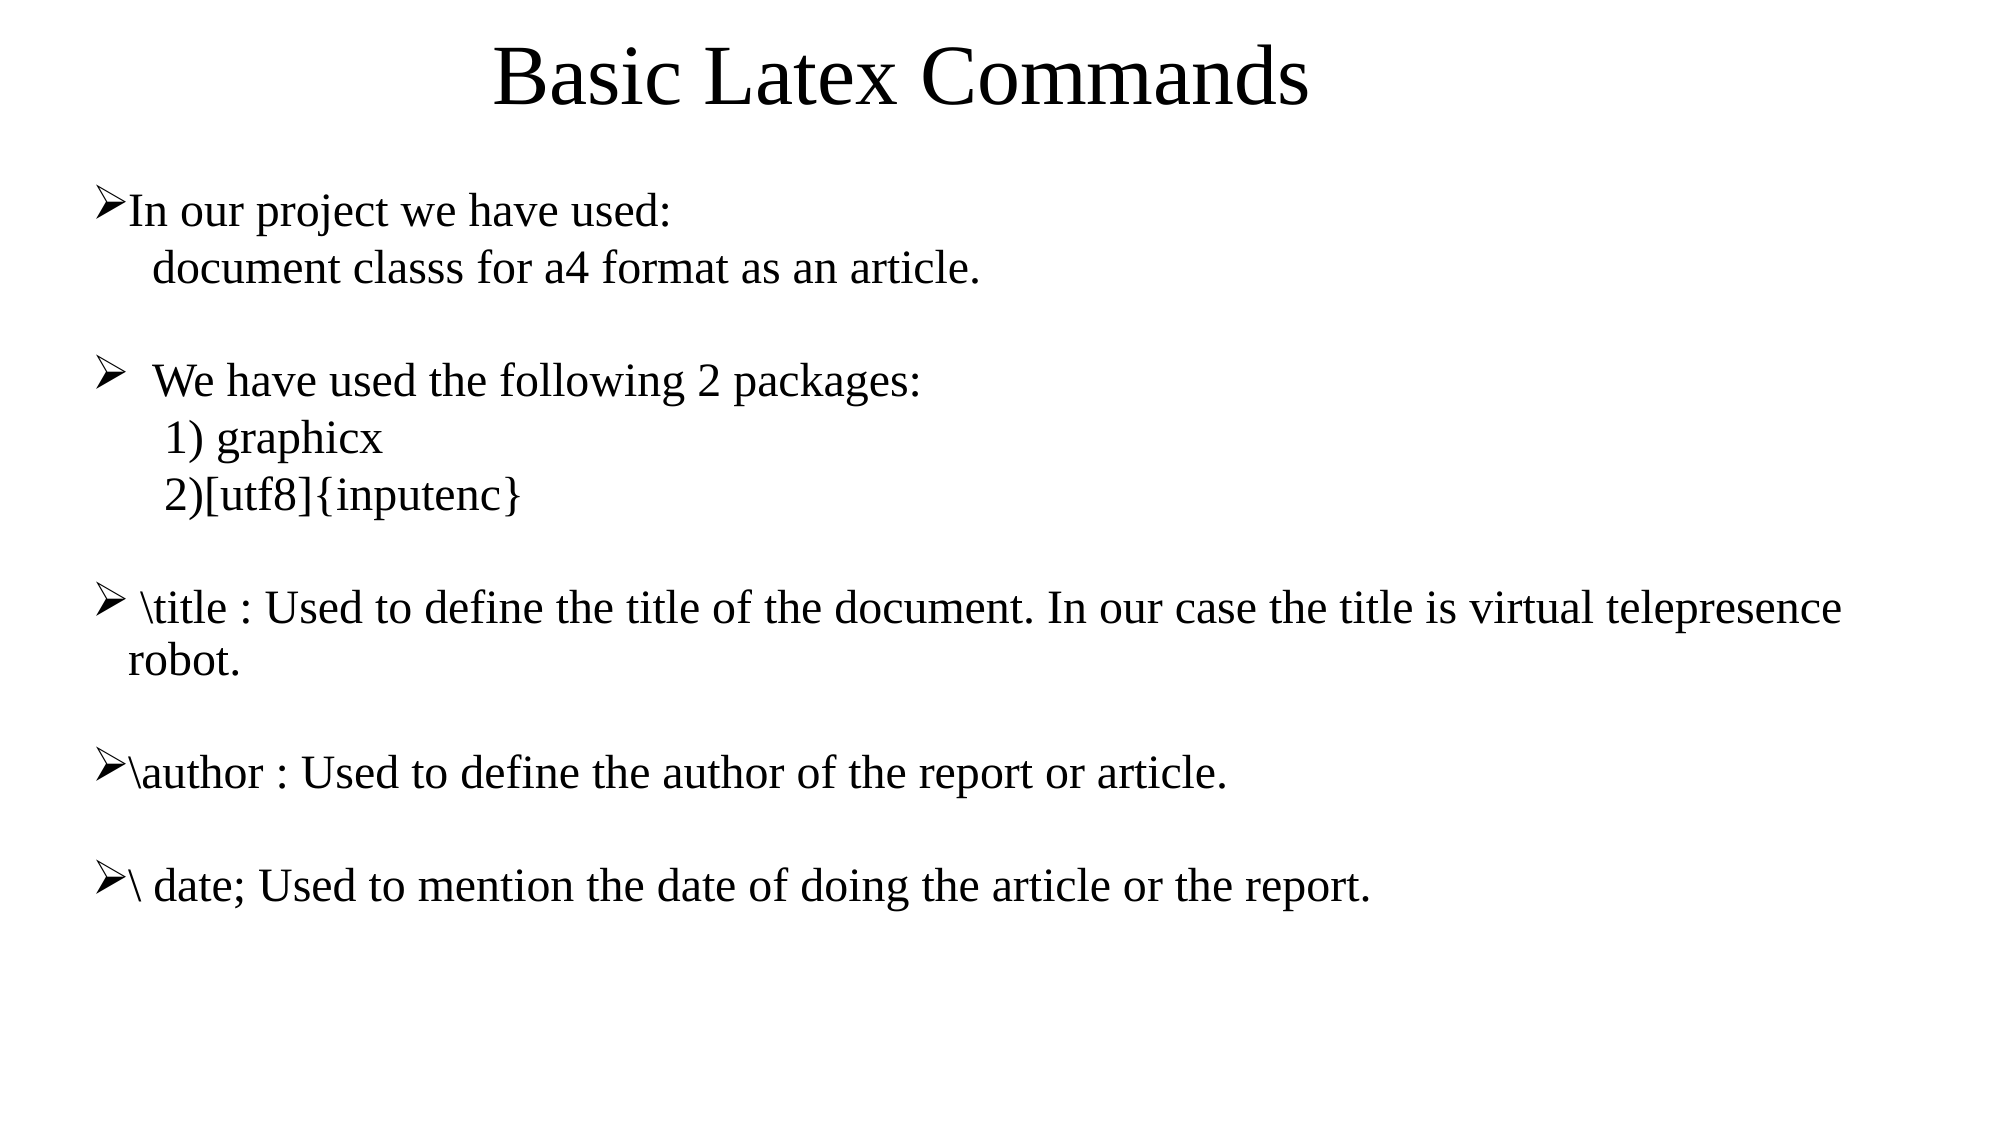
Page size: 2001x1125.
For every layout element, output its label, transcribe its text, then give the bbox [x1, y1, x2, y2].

title Basic Latex Commands [77, 23, 1863, 132]
list In our project we have used: document classs for a4 format as an article. We have used the following 2 packages: 1) graphicx 2)[utf8]{inputenc} \title : Used to define the title of the document. In our case the title is virtual telepresence robot. \author : Used to define the author of the report or article. \ date; Used to mention the date of doing the article or the report. [77, 177, 1863, 1078]
